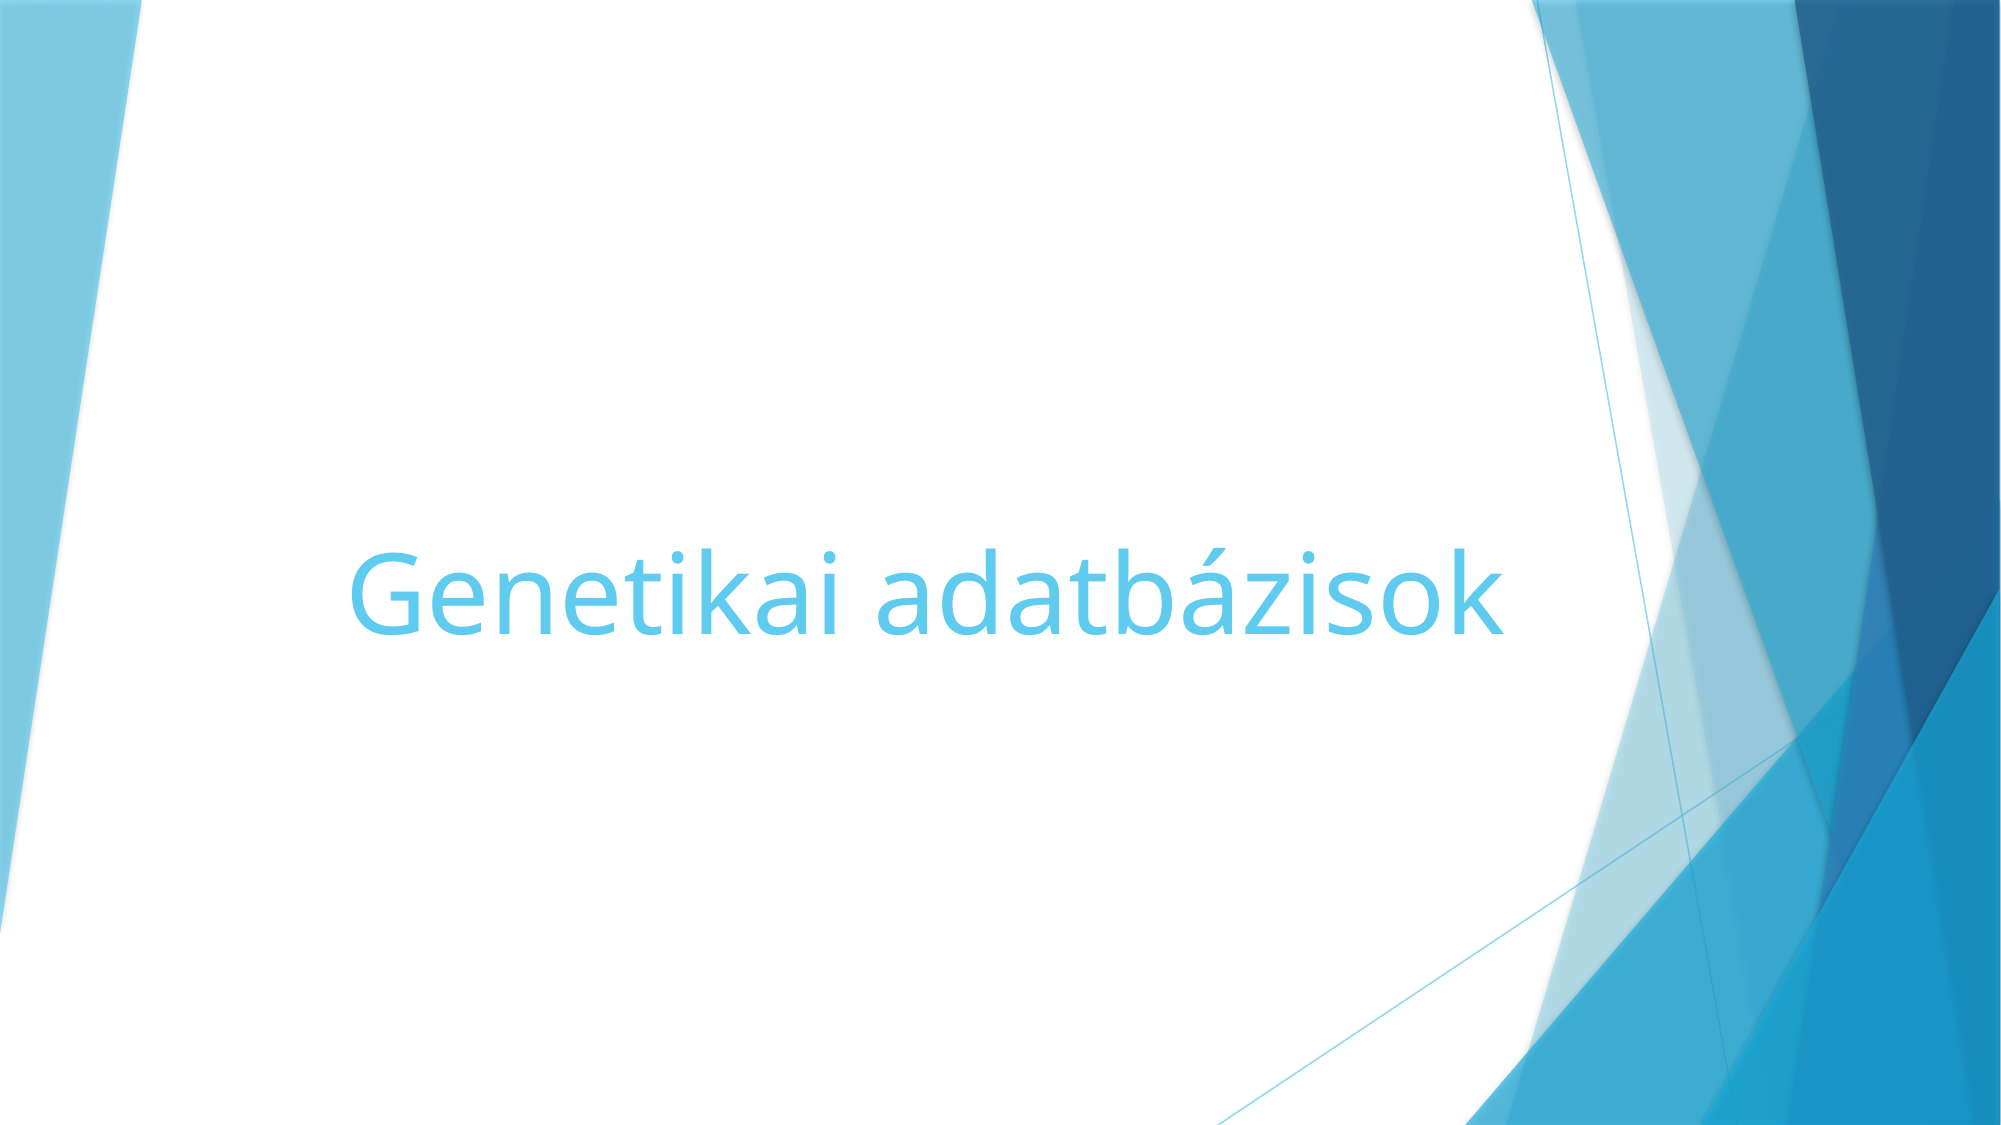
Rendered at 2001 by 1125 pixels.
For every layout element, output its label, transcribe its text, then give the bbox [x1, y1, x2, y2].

title Genetikai adatbázisok [247, 394, 1522, 665]
